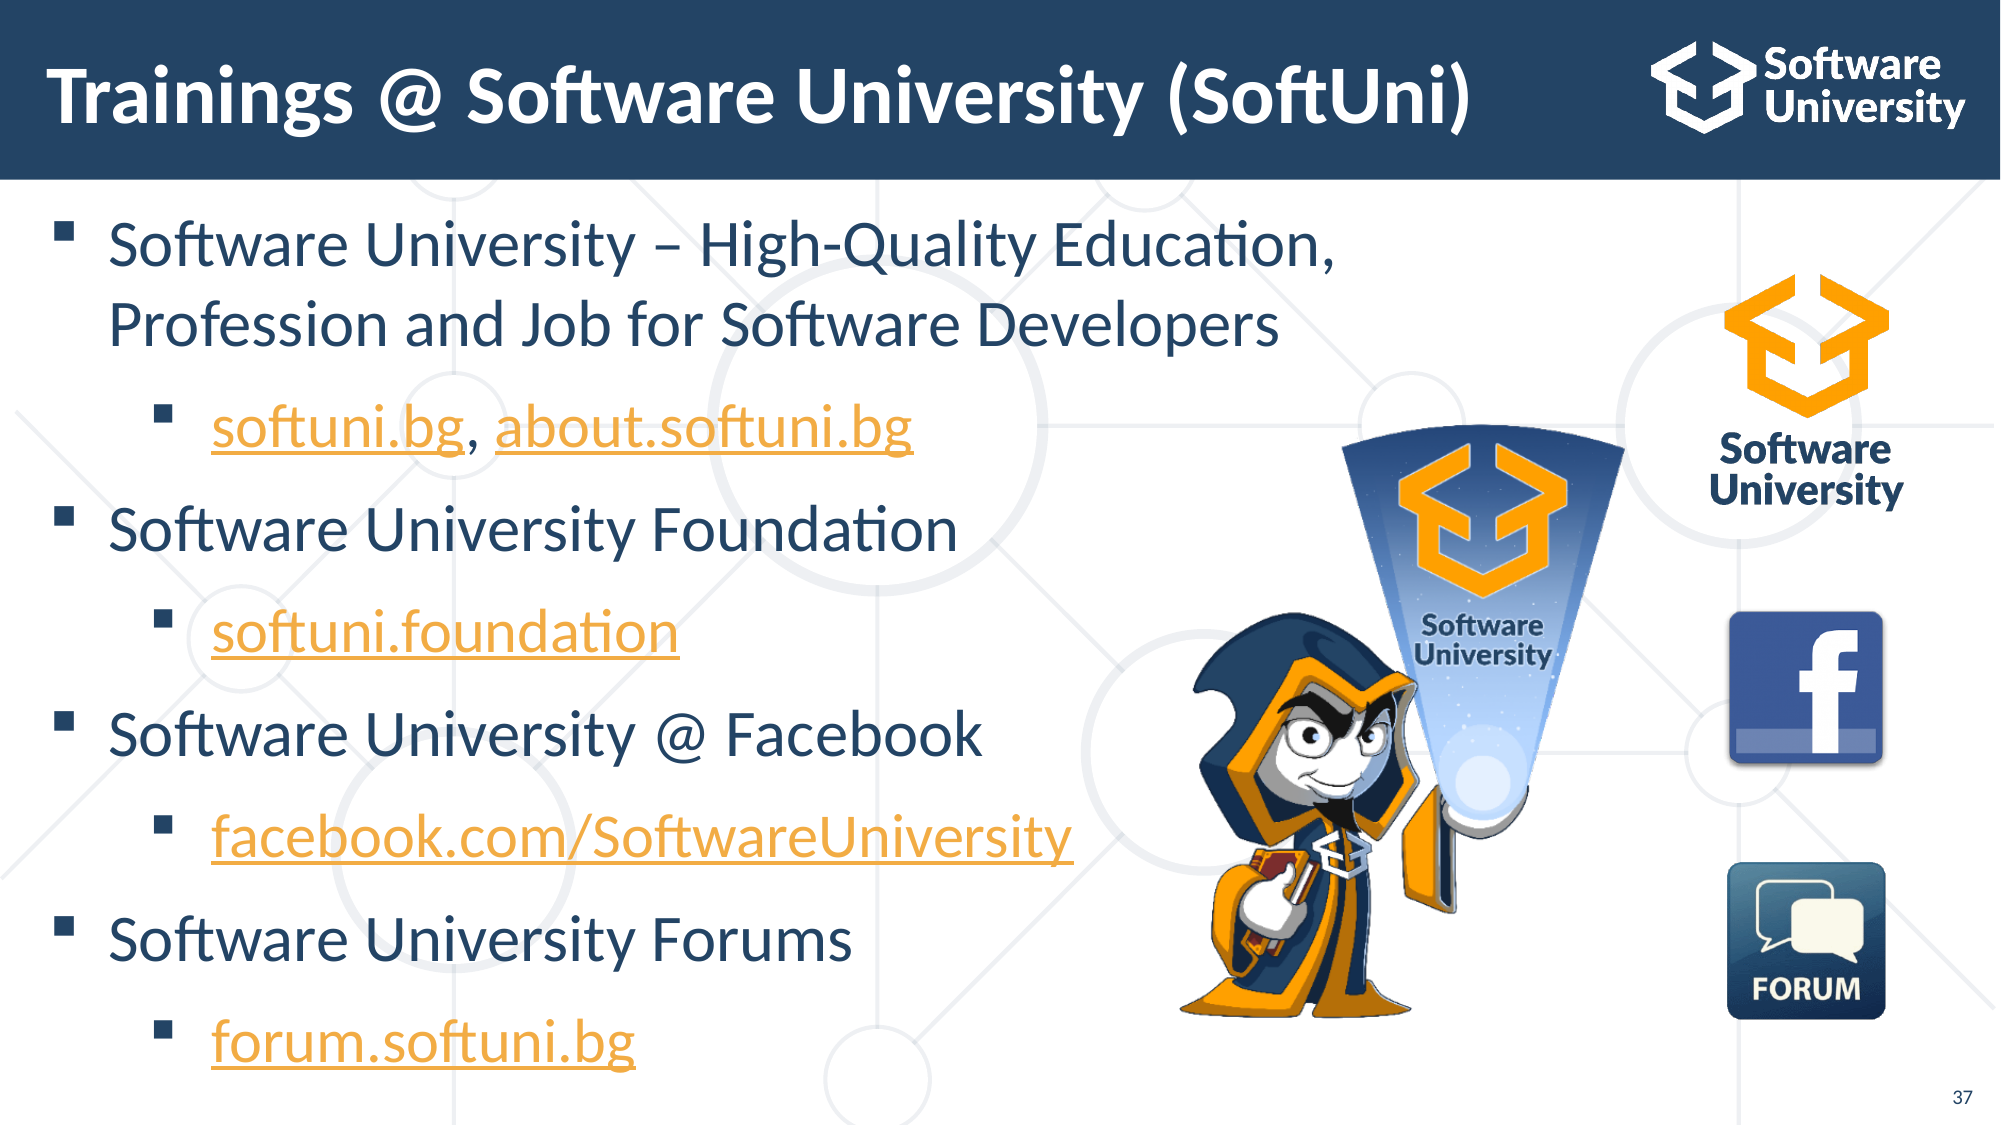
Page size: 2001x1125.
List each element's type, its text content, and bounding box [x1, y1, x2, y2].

slide_number 37 [1927, 1067, 1989, 1117]
picture [1708, 274, 1904, 517]
list Software University – High-Quality Education, Profession and Job for Software Developers softuni.bg, about.softuni.bg Software University Foundation softuni.foundation Software University @ Facebook facebook.com/SoftwareUniversity Software University Forums forum.softuni.bg [31, 193, 1458, 1094]
title Trainings @ Software University (SoftUni) [28, 17, 1627, 163]
picture [1458, 423, 1627, 1020]
picture [1723, 605, 1889, 773]
picture [1726, 861, 1886, 1020]
picture [1651, 41, 1966, 134]
